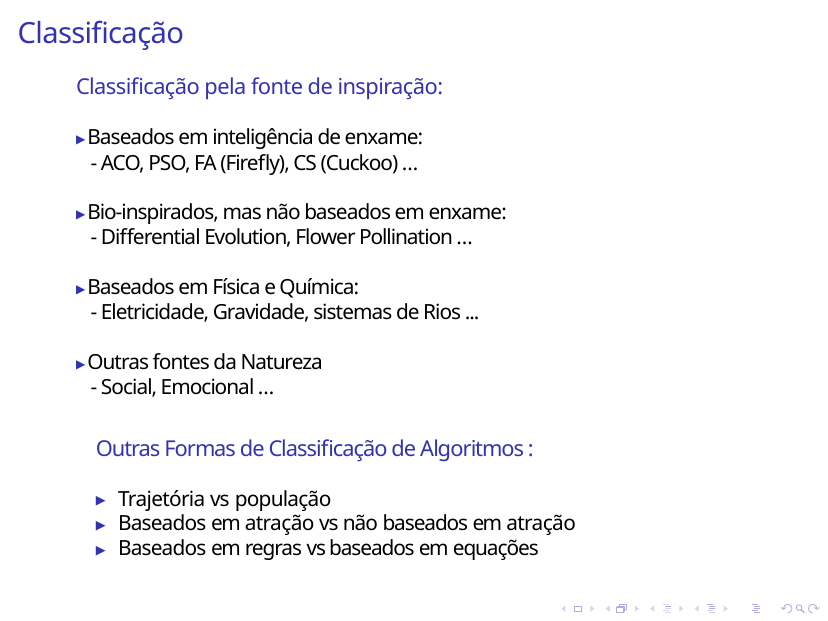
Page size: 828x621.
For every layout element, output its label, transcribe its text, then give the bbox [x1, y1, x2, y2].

title Classificação [15, 14, 812, 119]
text_box Outras Formas de Classificação de Algoritmos : ▶ Trajetória vs população ▶ Baseados em atração vs não baseados em atração ▶ Baseados em regras vs baseados em equações [75, 435, 639, 586]
text_box Classificação pela fonte de inspiração: ▶Baseados em inteligência de enxame: - ACO, PSO, FA (Firefly), CS (Cuckoo) … ▶Bio-inspirados, mas não baseados em enxame: - Differential Evolution, Flower Pollination … ▶Baseados em Física e Química: - Eletricidade, Gravidade, sistemas de Rios ... ▶Outras fontes da Natureza - Social, Emocional … [76, 72, 639, 399]
